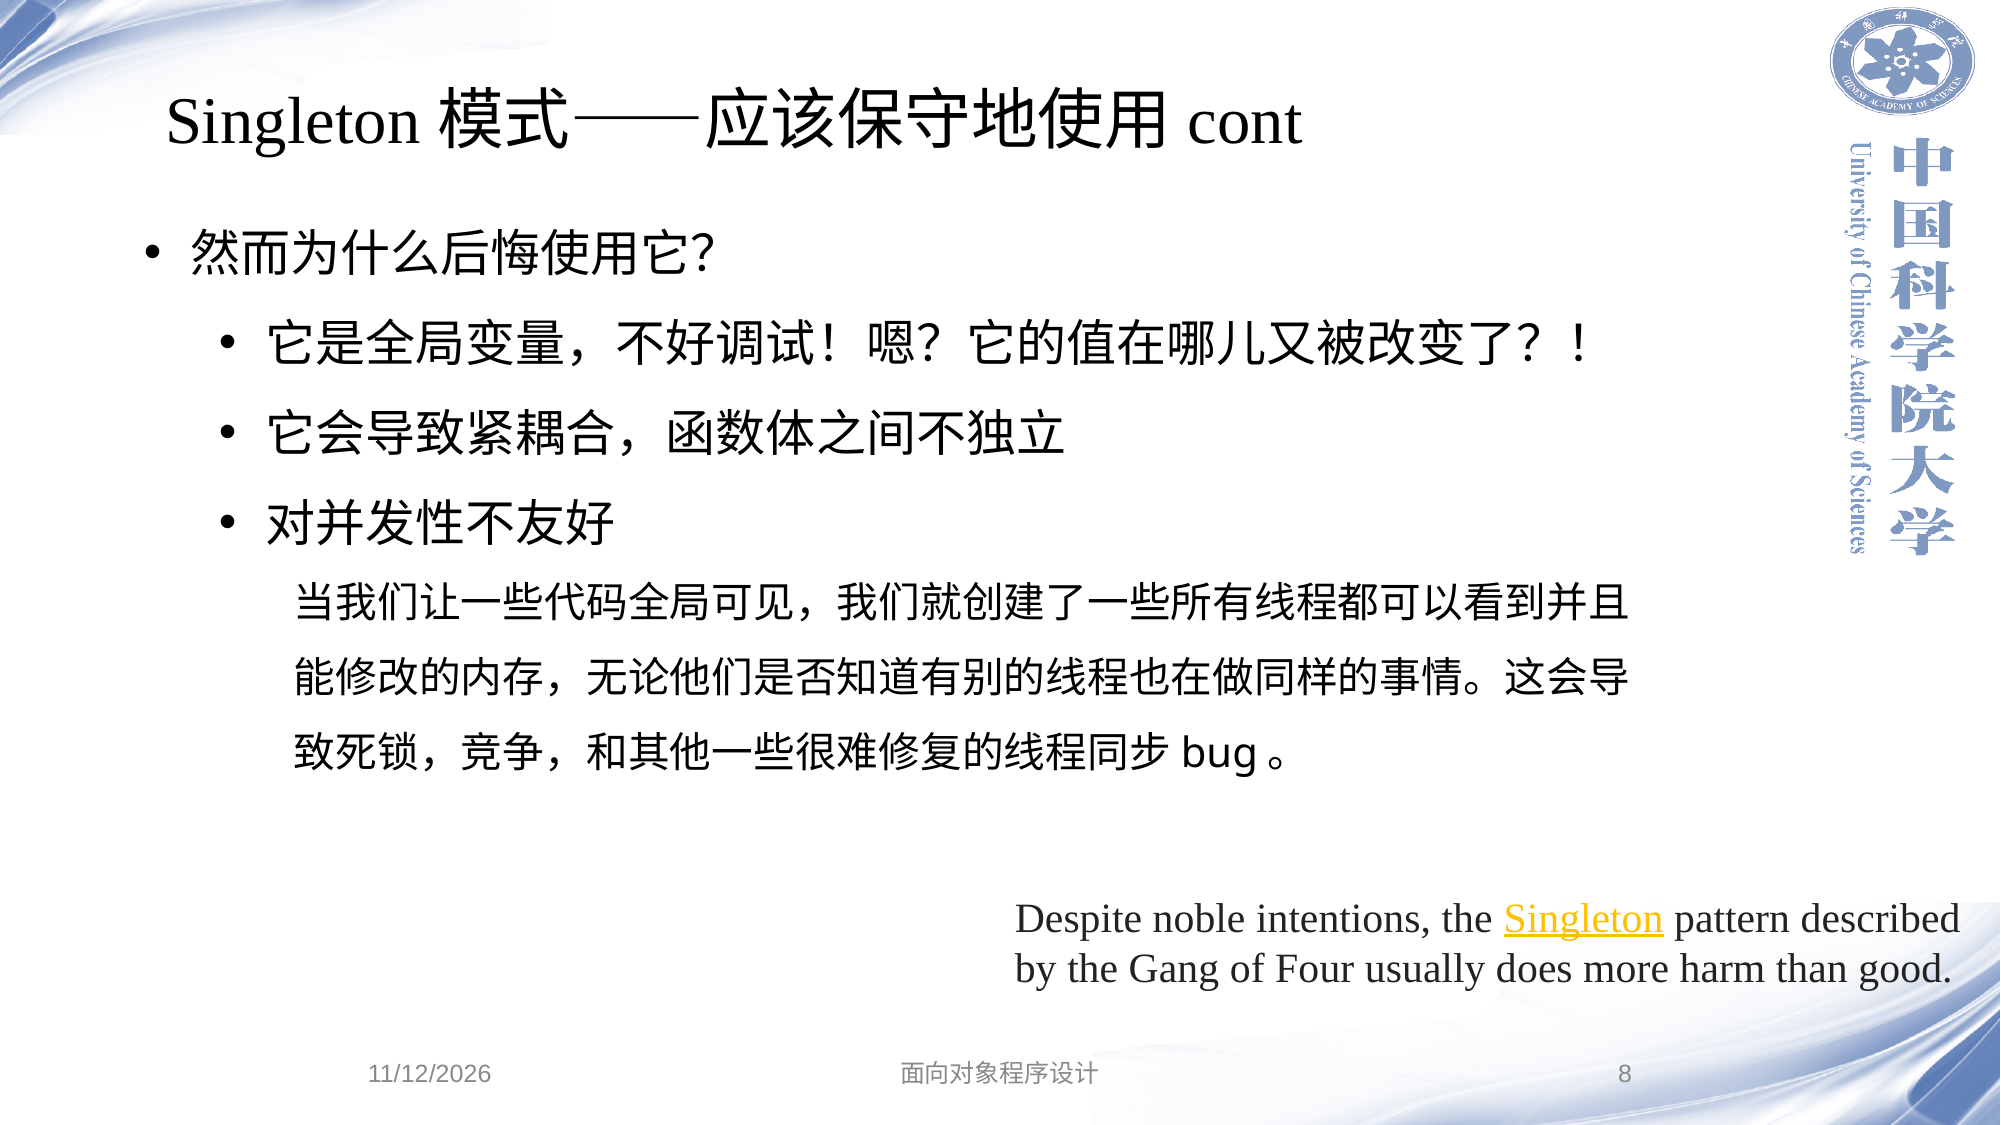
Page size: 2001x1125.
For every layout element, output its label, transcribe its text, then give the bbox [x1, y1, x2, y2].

text_box Singleton模式——应该保守地使用cont [150, 69, 1409, 165]
text_box 然而为什么后悔使用它？ 它是全局变量，不好调试！嗯？它的值在哪儿又被改变了？！ 它会导致紧耦合，函数体之间不独立 对并发性不友好 当我们让一些代码全局可见，我们就创建了一些所有线程都可以看到并且能修改的内存，无论他们是否知道有别的线程也在做同样的事情。这会导致死锁，竞争，和其他一些很难修复的线程同步bug。 [129, 183, 1647, 784]
text_box 8 [1309, 1042, 1647, 1103]
picture [0, 0, 550, 135]
picture [1092, 998, 2000, 1125]
text_box 2018/1/12 [353, 1042, 691, 1103]
text_box Despite noble intentions, the Singleton pattern described by the Gang of Four usually does more harm than good. [999, 883, 2000, 998]
text_box 面向对象程序设计 [746, 1042, 1254, 1103]
